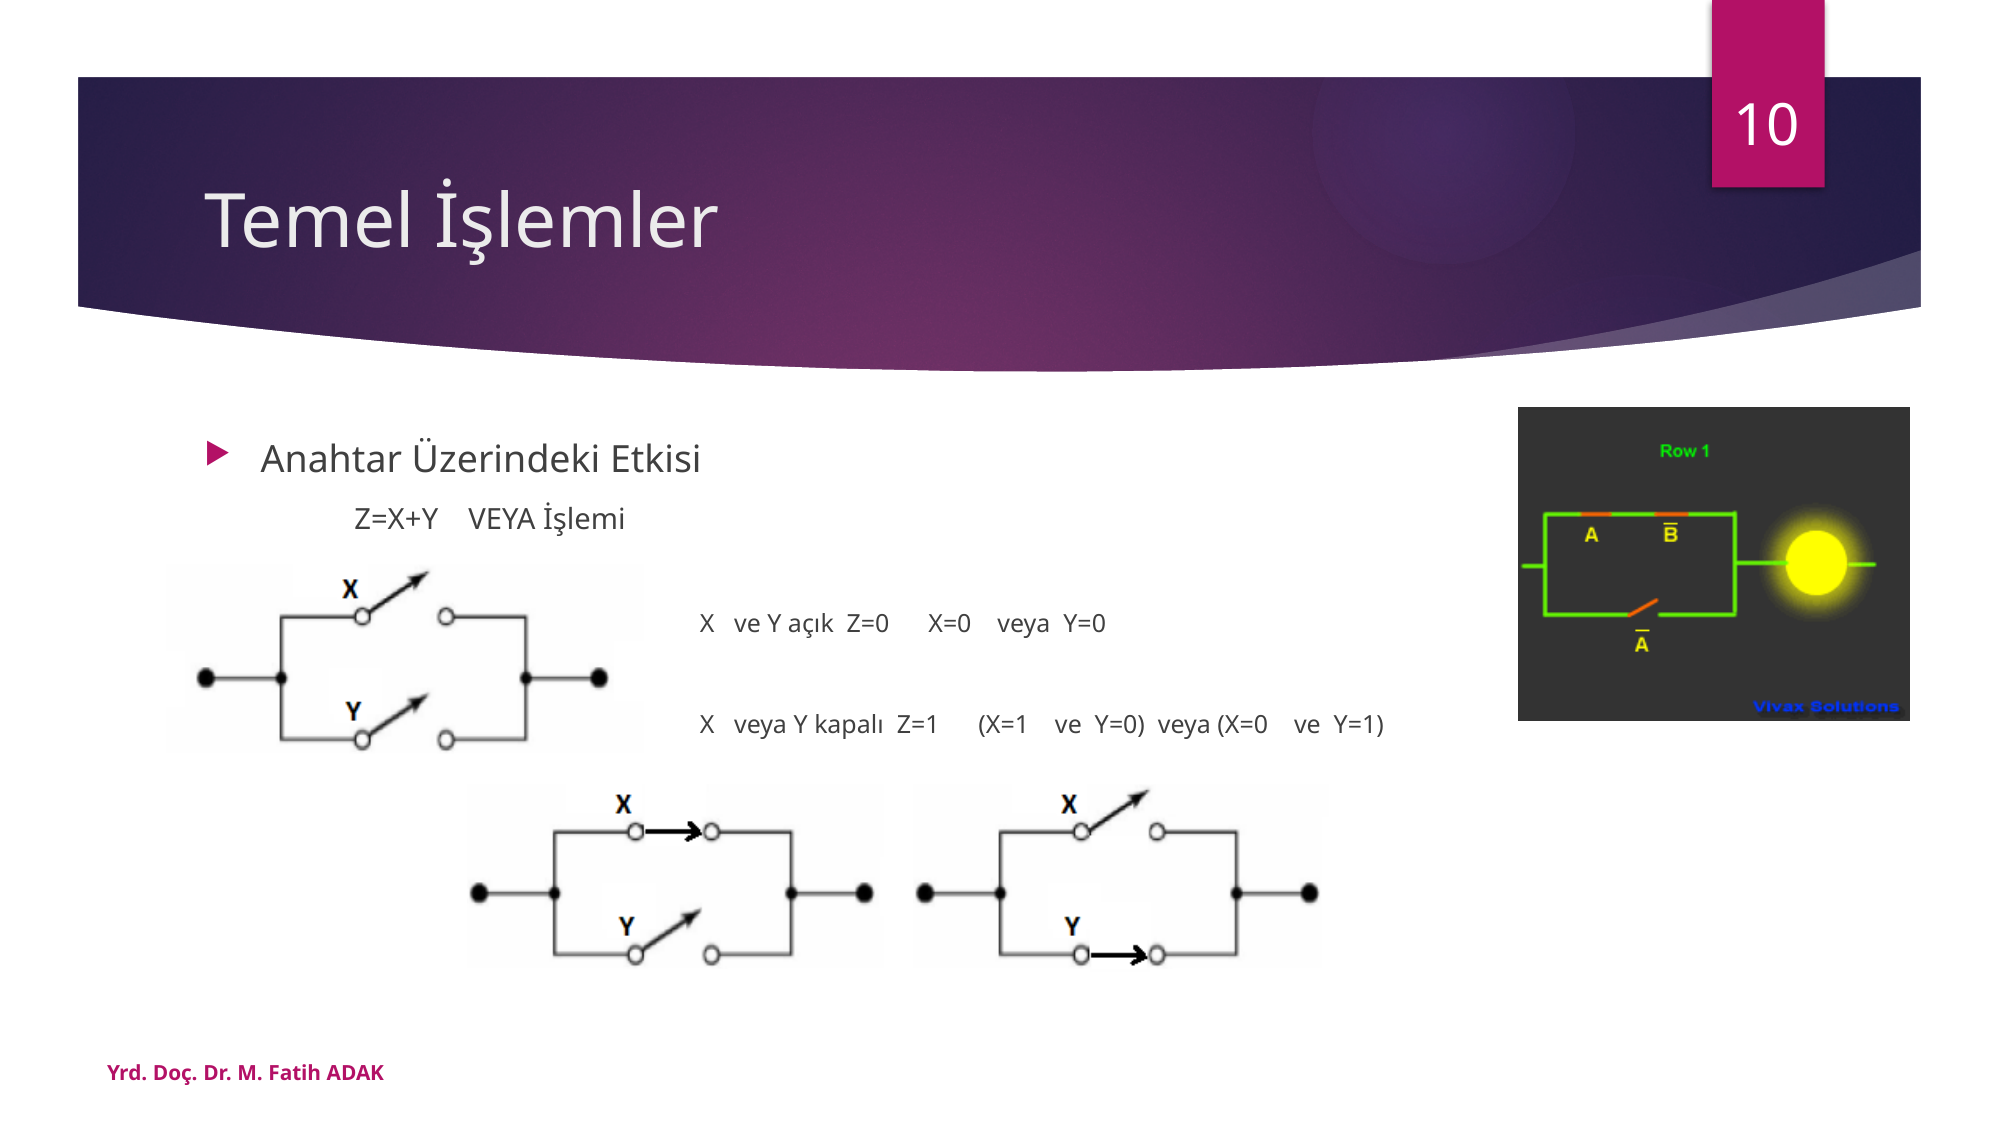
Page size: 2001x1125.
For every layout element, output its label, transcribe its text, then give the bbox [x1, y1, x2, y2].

picture [1518, 407, 1910, 721]
slide_number 10 [1698, 48, 1836, 175]
picture [164, 563, 653, 757]
footer Yrd. Doç. Dr. M. Fatih ADAK [92, 1048, 726, 1099]
list Anahtar Üzerindeki Etkisi Z=X+Y VEYA İşlemi X ve Y açık Z=0 X=0 veya Y=0 X veya Y kapalı Z=1 (X=1 ve Y=0) veya (X=0 ve Y=1) [189, 427, 1638, 1086]
title Temel İşlemler [189, 159, 1627, 276]
picture [467, 784, 884, 973]
picture [913, 784, 1330, 973]
